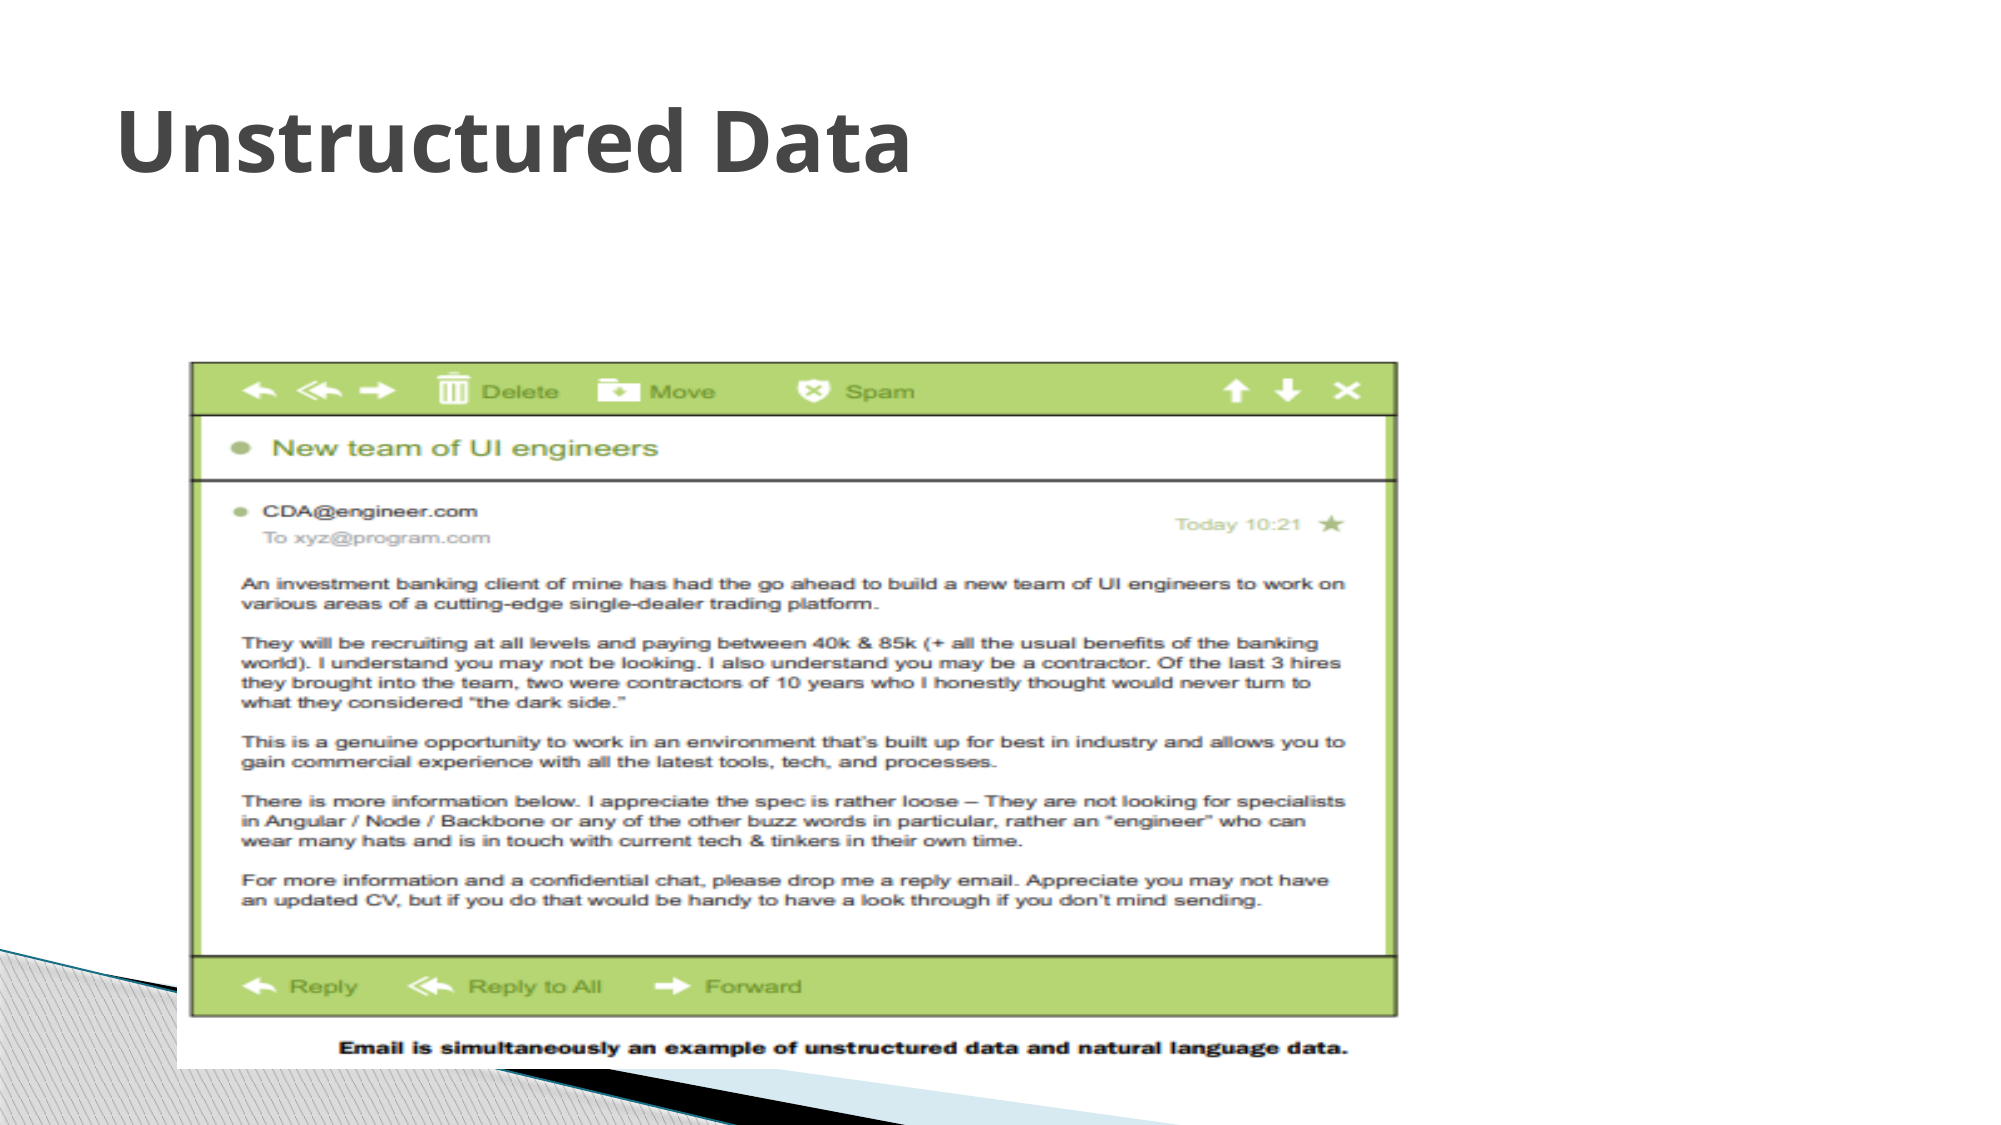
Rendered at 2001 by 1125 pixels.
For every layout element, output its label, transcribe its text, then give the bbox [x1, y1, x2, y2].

picture [177, 354, 1425, 1070]
title Unstructured Data [99, 45, 1900, 233]
